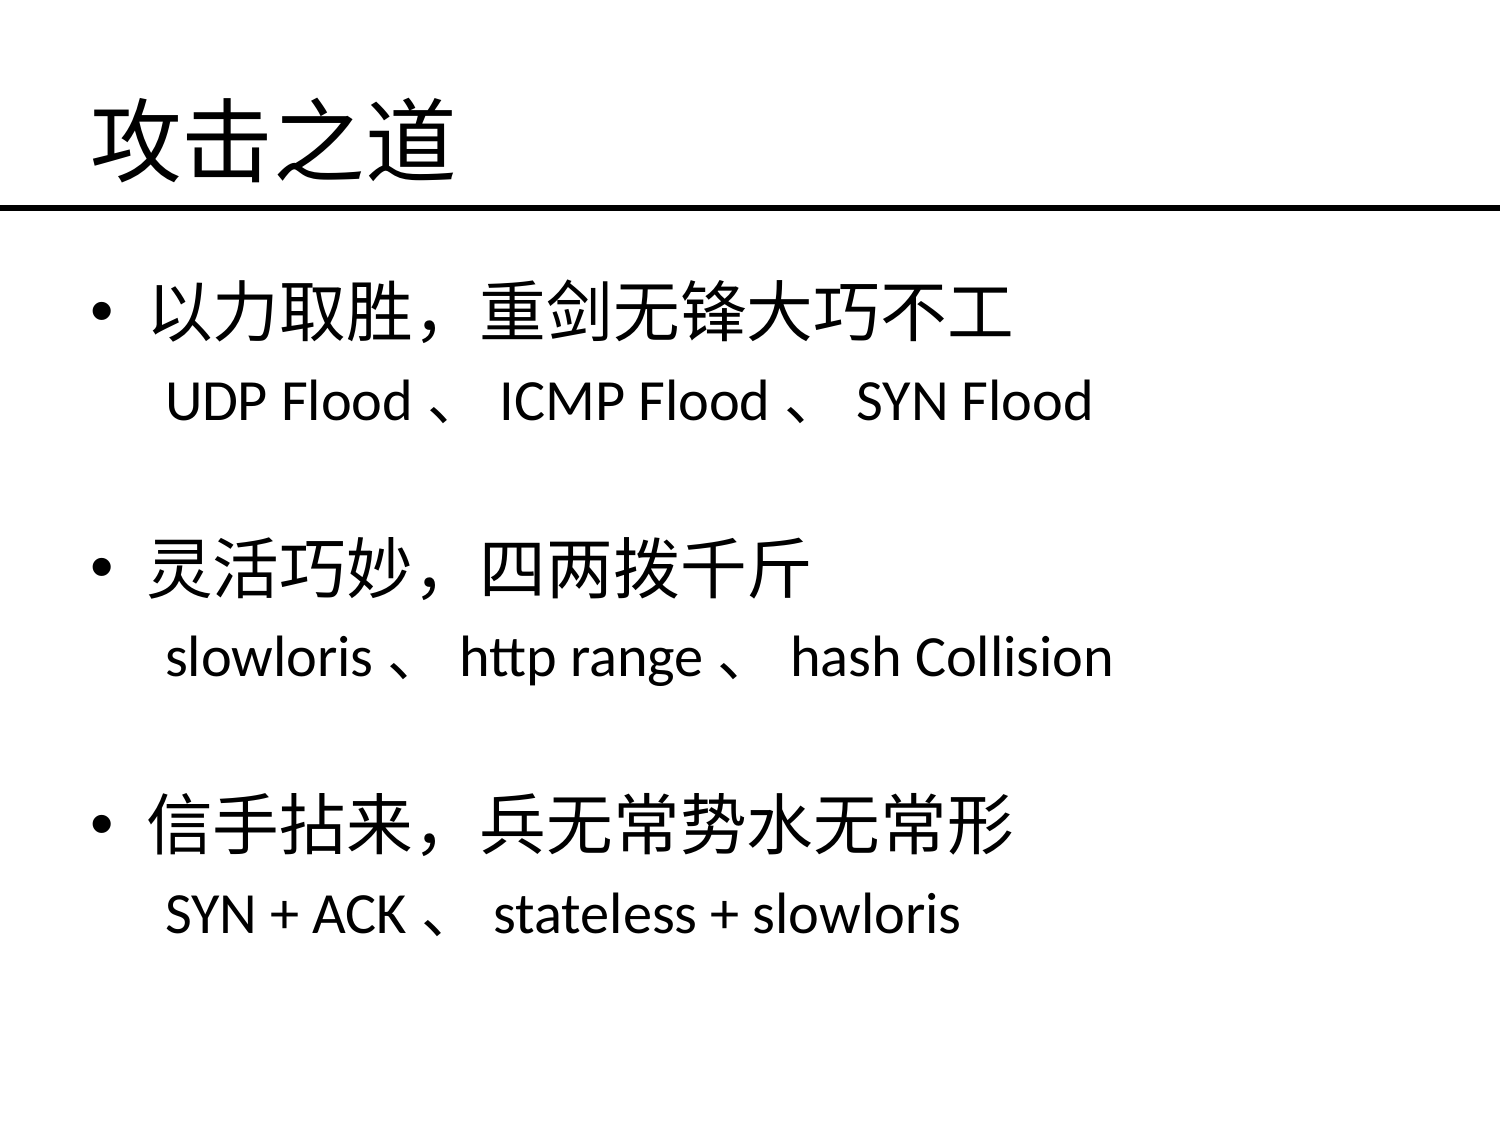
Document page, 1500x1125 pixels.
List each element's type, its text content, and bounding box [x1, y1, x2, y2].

title 攻击之道 [75, 45, 1425, 233]
list 以力取胜，重剑无锋大巧不工 UDP Flood、ICMP Flood、SYN Flood 灵活巧妙，四两拨千斤 slowloris、http range、hash Collision 信手拈来，兵无常势水无常形 SYN + ACK、stateless + slowloris [75, 262, 1425, 1005]
